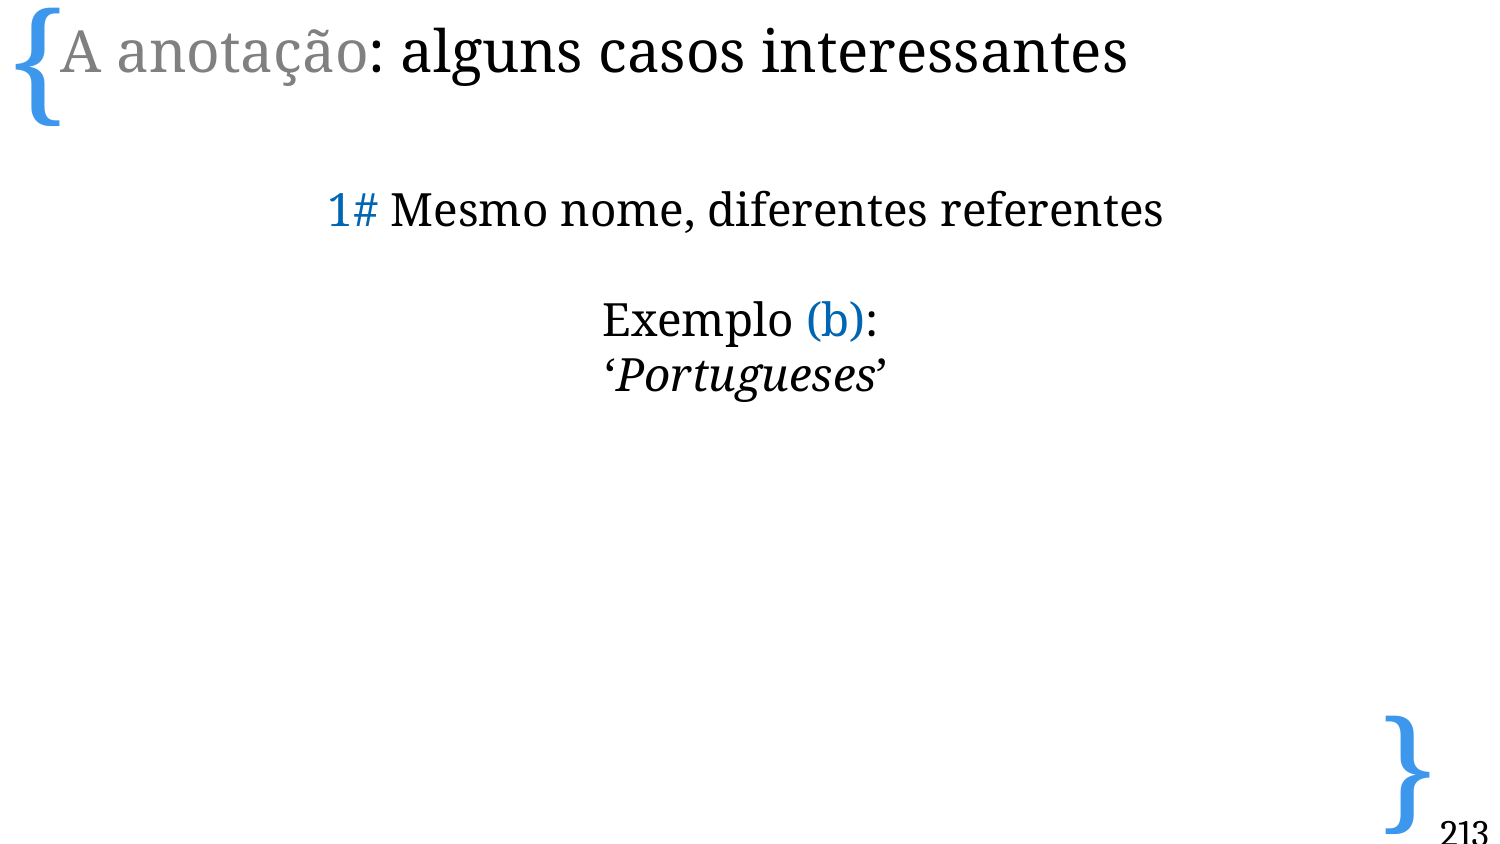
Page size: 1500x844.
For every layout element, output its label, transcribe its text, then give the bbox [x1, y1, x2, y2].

text_box A anotação: alguns casos interessantes [60, 2, 1500, 103]
text_box 1# Mesmo nome, diferentes referentes Exemplo (b): ‘Portugueses’ [74, 183, 1419, 398]
text_box [696, 398, 804, 450]
text_box 213 [1440, 808, 1495, 832]
